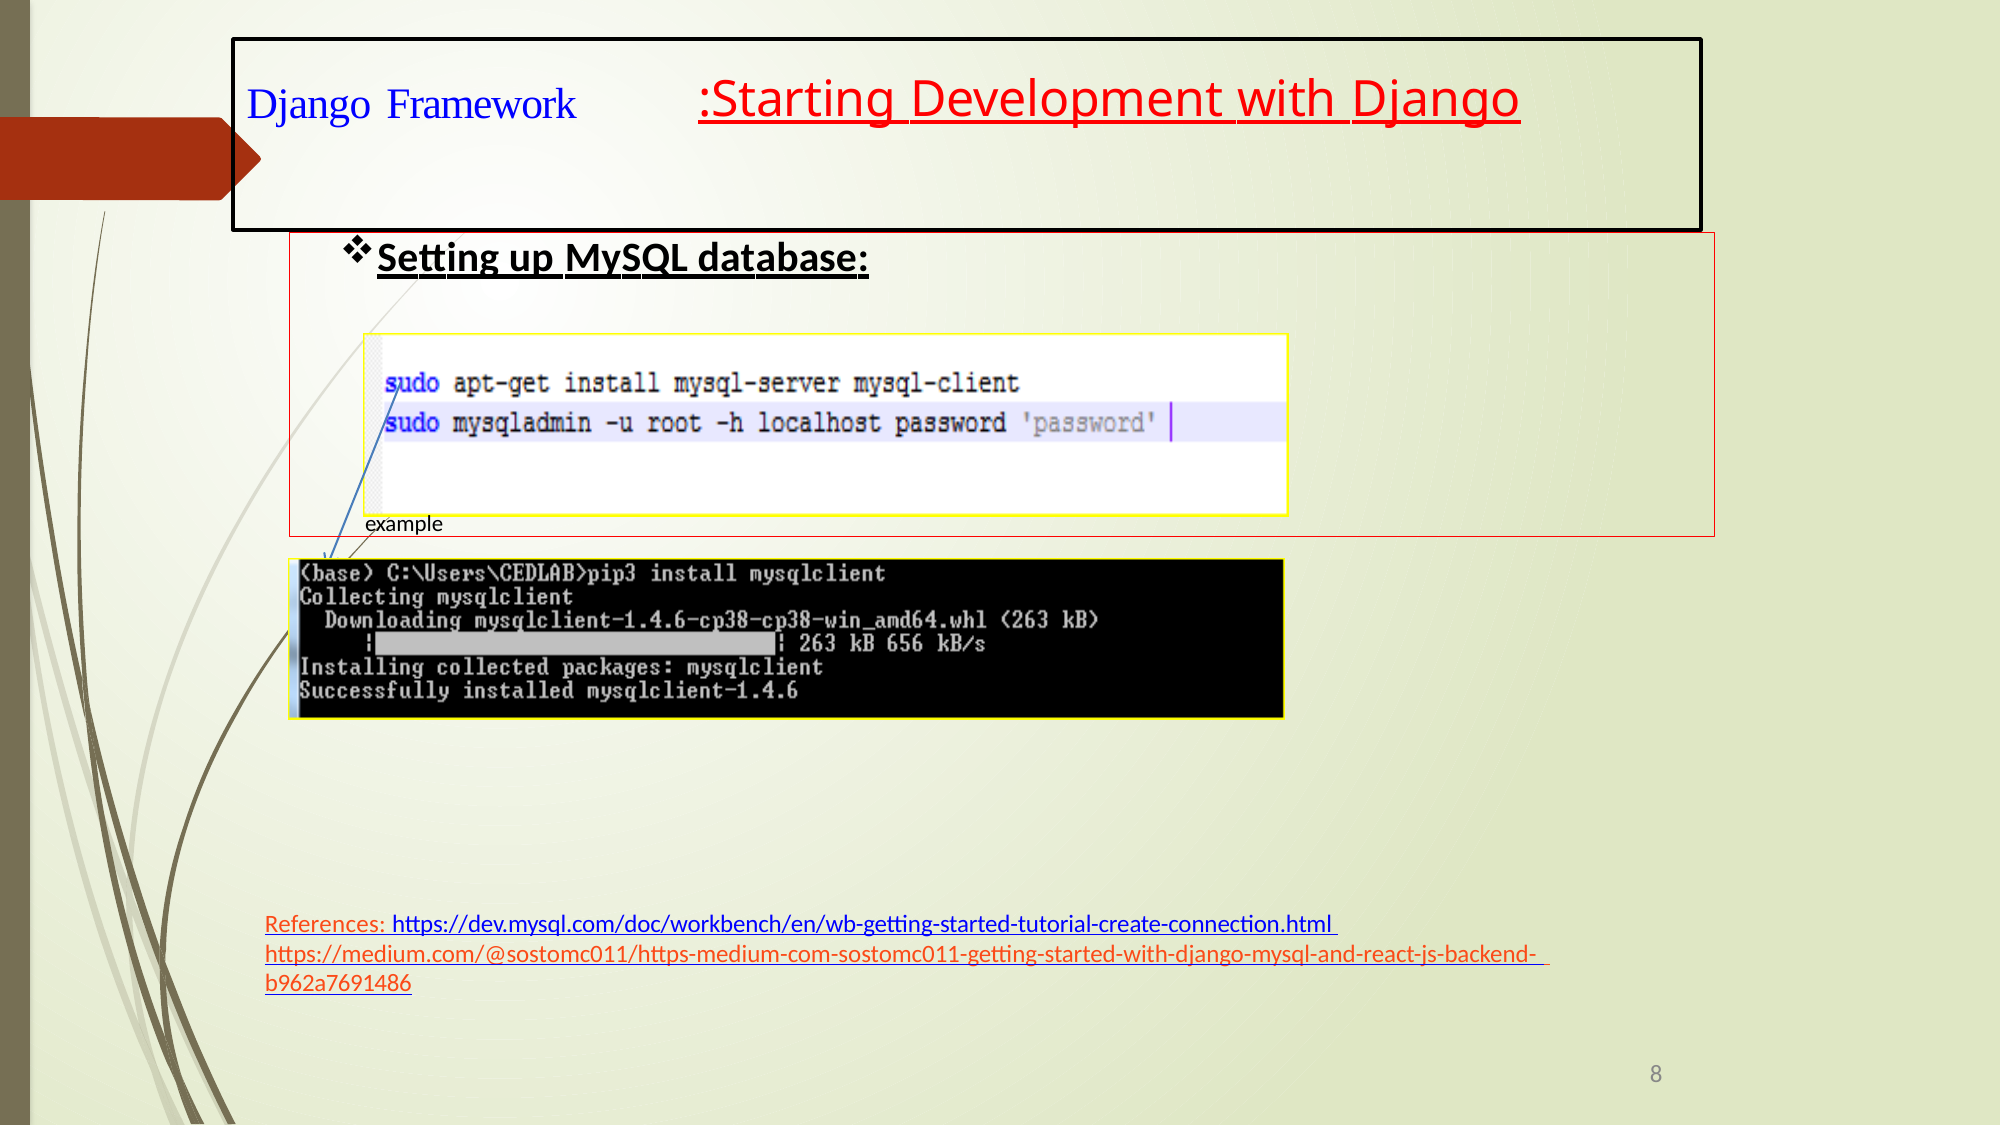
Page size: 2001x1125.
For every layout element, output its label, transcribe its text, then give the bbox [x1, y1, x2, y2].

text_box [288, 332, 1289, 721]
text_box Setting up MySQL database: example [289, 232, 1715, 536]
text_box 8 [1643, 1061, 1671, 1088]
title Django Framework :Starting Development with Django [233, 39, 1701, 230]
text_box References: https://dev.mysql.com/doc/workbench/en/wb-getting-started-tutorial-create-connection.html https://medium.com/@sostomc011/https-medium-com-sostomc011-getting-started-with-django-mysql-and-react-js-backend- b962a7691486 [262, 905, 1558, 997]
